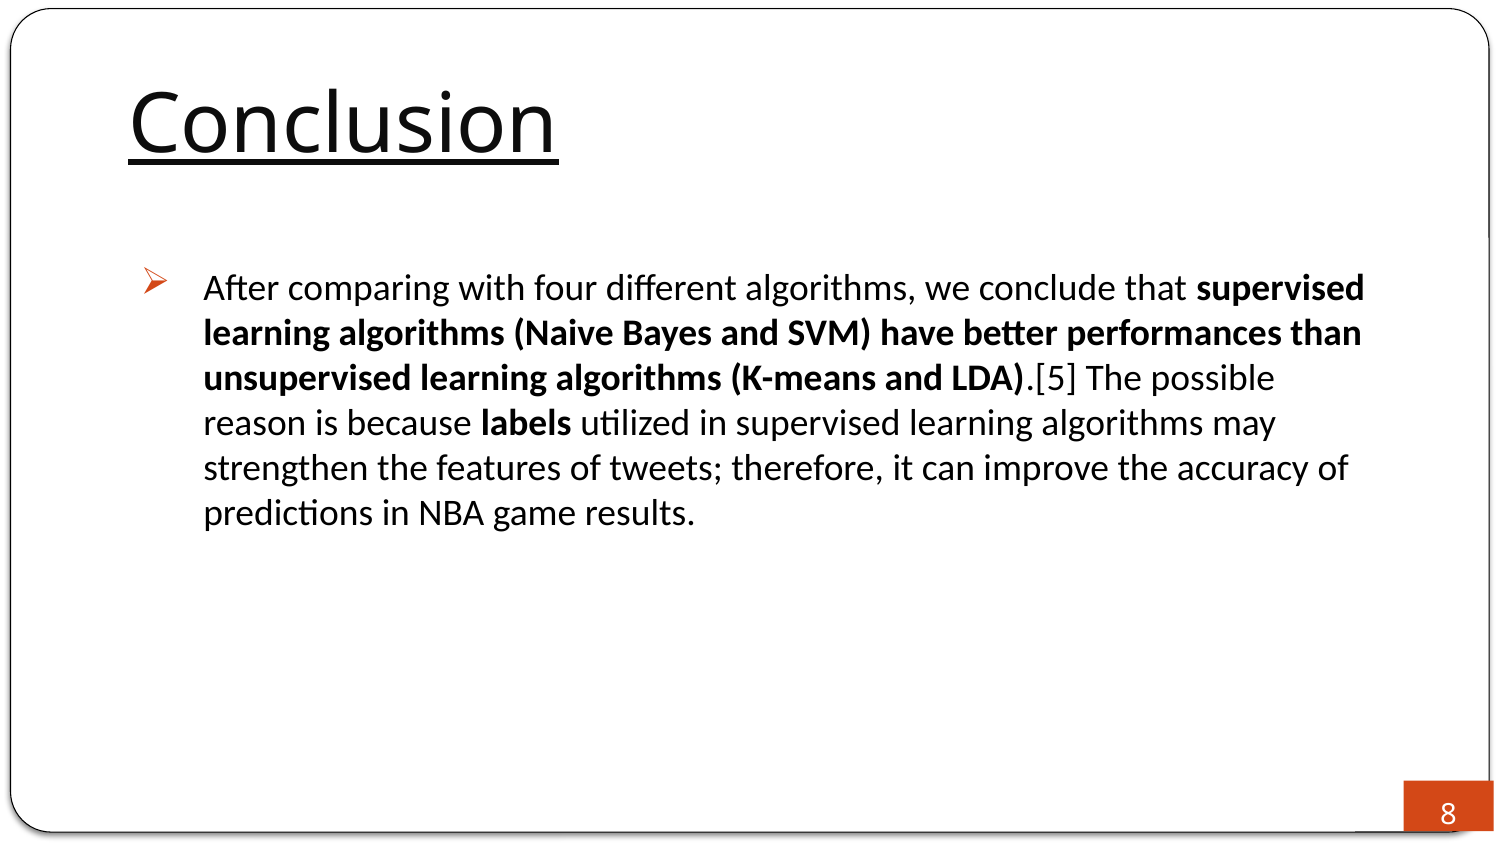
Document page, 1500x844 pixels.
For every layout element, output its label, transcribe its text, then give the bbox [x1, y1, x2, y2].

list After comparing with four different algorithms, we conclude that supervised learning algorithms (Naive Bayes and SVM) have better performances than unsupervised learning algorithms (K-means and LDA).[5] The possible reason is because labels utilized in supervised learning algorithms may strengthen the features of tweets; therefore, it can improve the accuracy of predictions in NBA game results. [113, 247, 1387, 719]
slide_number 8 [1403, 780, 1494, 832]
title Conclusion [113, 24, 1387, 184]
